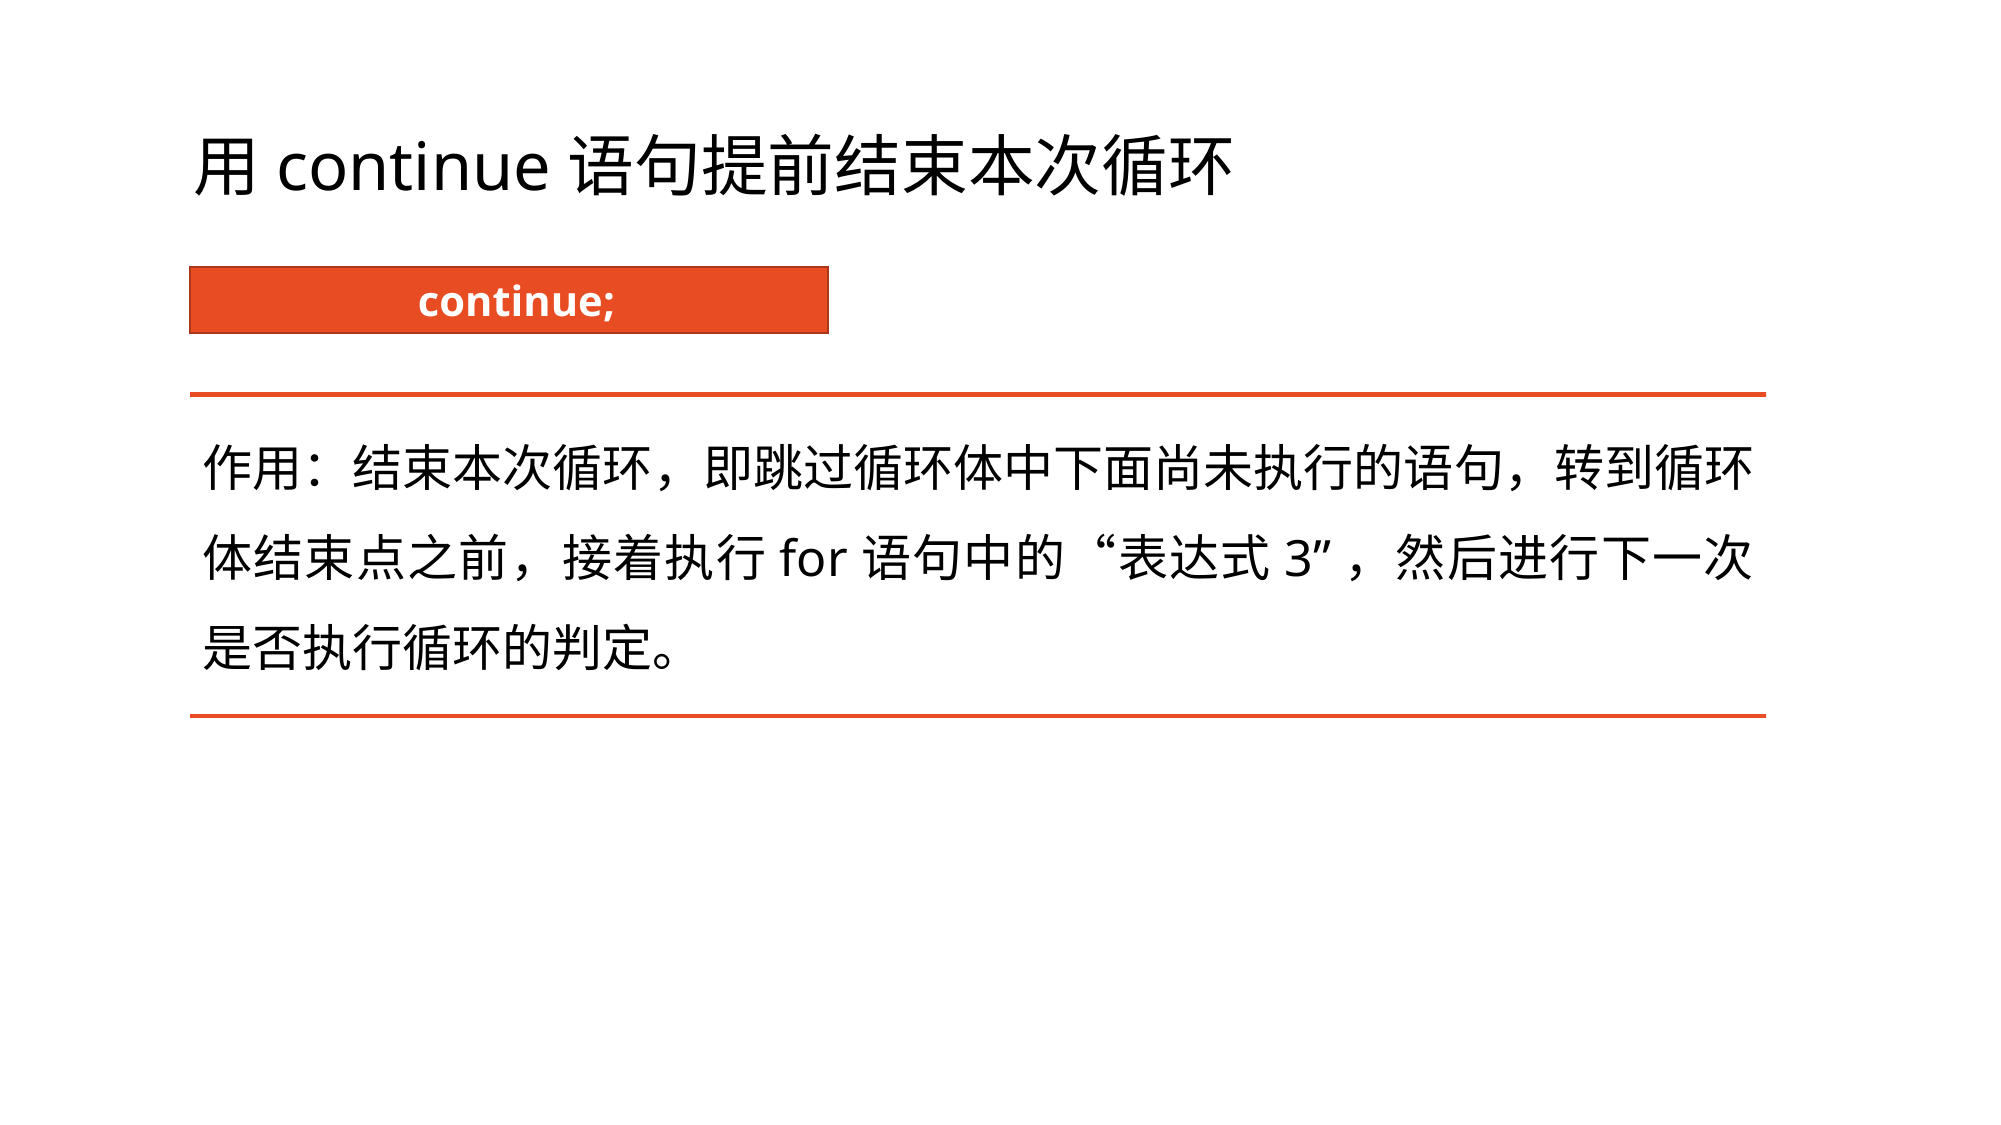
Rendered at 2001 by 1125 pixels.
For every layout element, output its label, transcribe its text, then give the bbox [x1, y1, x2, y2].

title 用continue语句提前结束本次循环 [178, 60, 1458, 278]
text_box continue; [189, 266, 829, 334]
